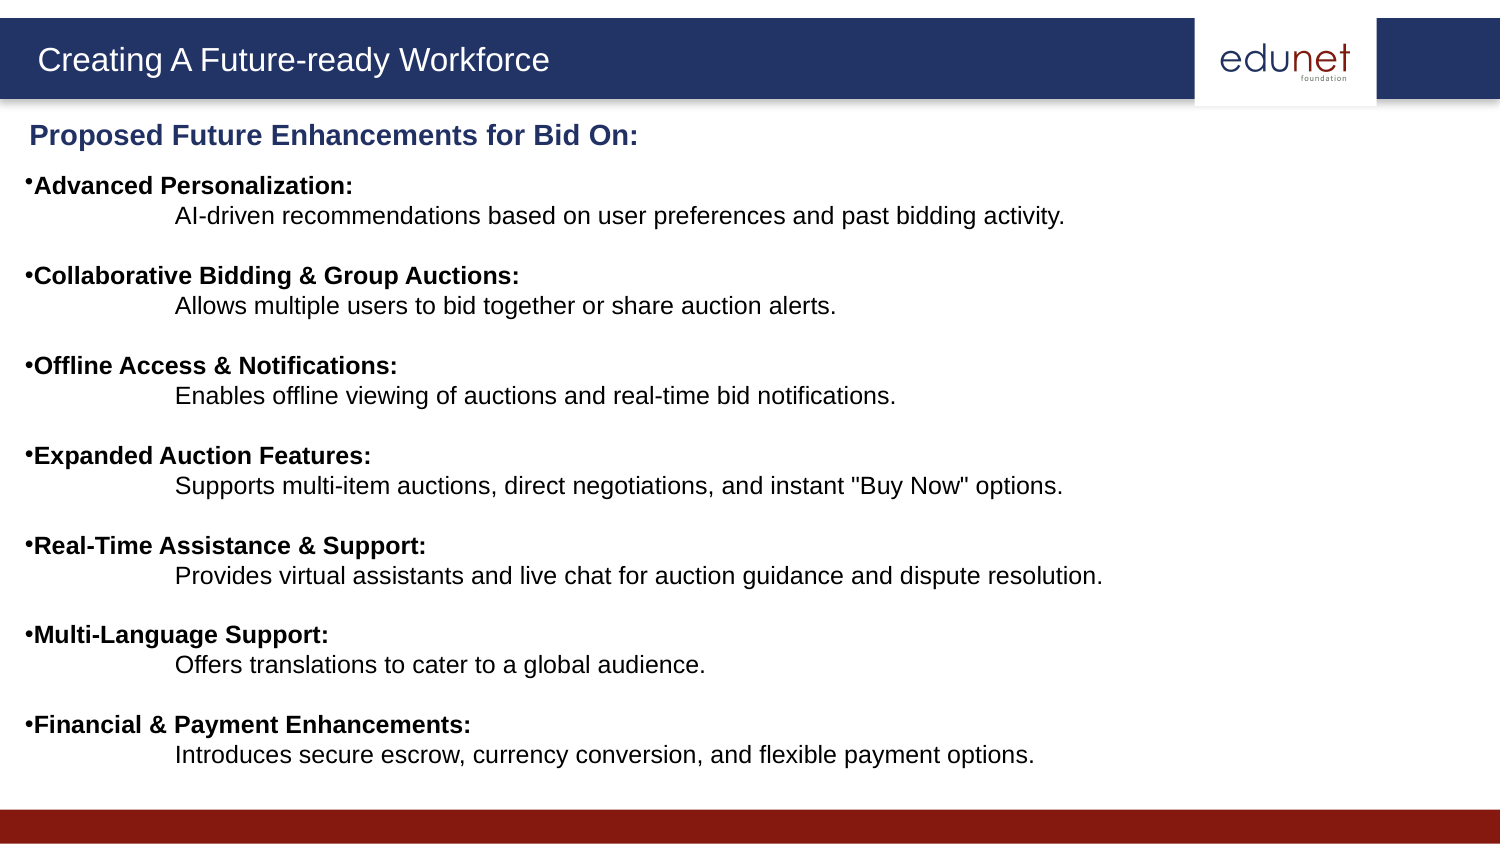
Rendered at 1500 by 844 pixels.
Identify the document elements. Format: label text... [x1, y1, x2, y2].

text_box Advanced Personalization: AI-driven recommendations based on user preferences and past bidding activity. Collaborative Bidding & Group Auctions: Allows multiple users to bid together or share auction alerts. Offline Access & Notifications: Enables offline viewing of auctions and real-time bid notifications. Expanded Auction Features: Supports multi-item auctions, direct negotiations, and instant "Buy Now" options. Real-Time Assistance & Support: Provides virtual assistants and live chat for auction guidance and dispute resolution. Multi-Language Support: Offers translations to cater to a global audience. Financial & Payment Enhancements: Introduces secure escrow, currency conversion, and flexible payment options. [10, 162, 1486, 777]
picture [1215, 38, 1356, 86]
text_box Proposed Future Enhancements for Bid On: [14, 109, 1490, 189]
